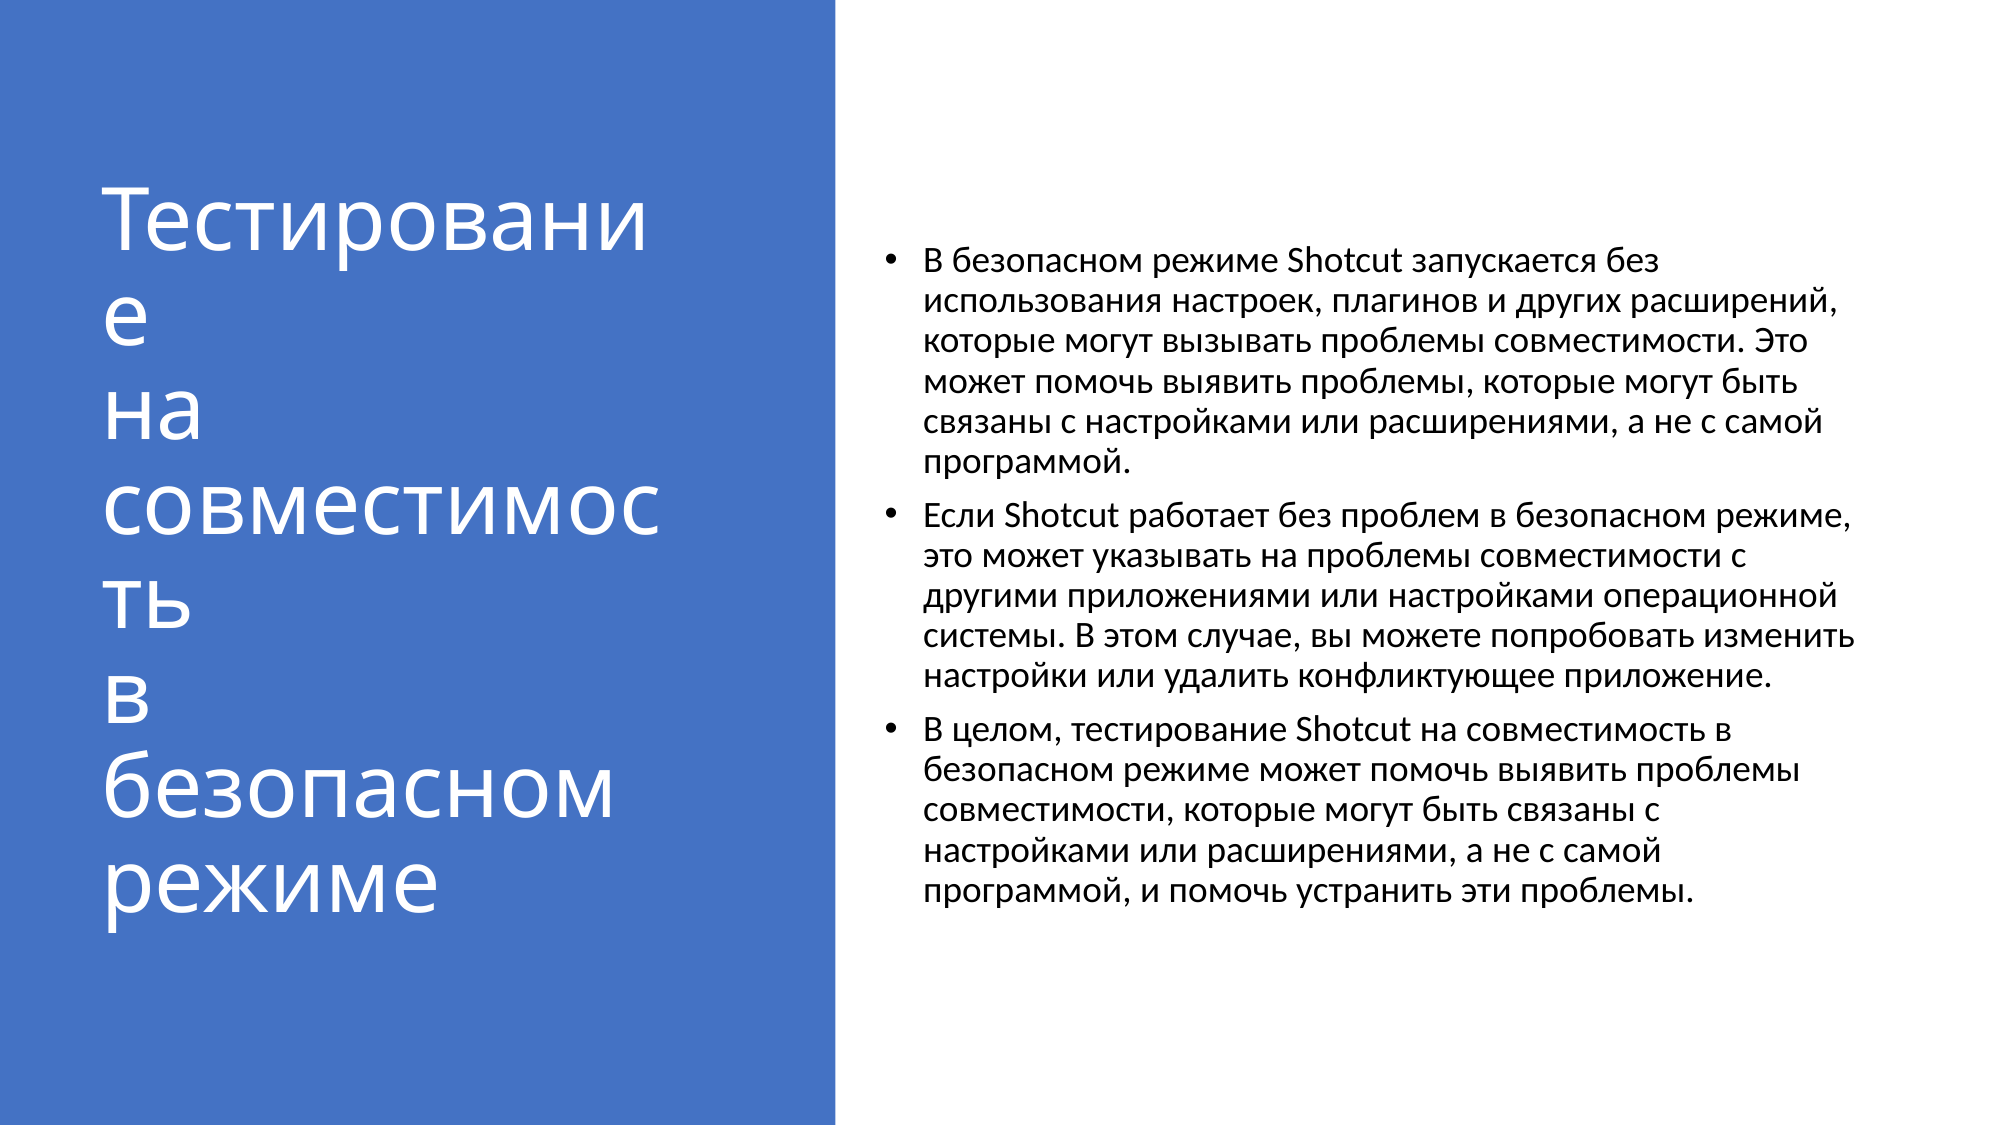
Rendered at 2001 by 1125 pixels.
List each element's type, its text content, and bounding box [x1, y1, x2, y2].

title Тестирование на совместимость в безопасном режиме [86, 101, 711, 1005]
text_box [0, 0, 836, 1125]
list В безопасном режиме Shotcut запускается без использования настроек, плагинов и других расширений, которые могут вызывать проблемы совместимости. Это может помочь выявить проблемы, которые могут быть связаны с настройками или расширениями, а не с самой программой. Если Shotcut работает без проблем в безопасном режиме, это может указывать на проблемы совместимости с другими приложениями или настройками операционной системы. В этом случае, вы можете попробовать изменить настройки или удалить конфликтующее приложение. В целом, тестирование Shotcut на совместимость в безопасном режиме может помочь выявить проблемы совместимости, которые могут быть связаны с настройками или расширениями, а не с самой программой, и помочь устранить эти проблемы. [869, 232, 1882, 947]
